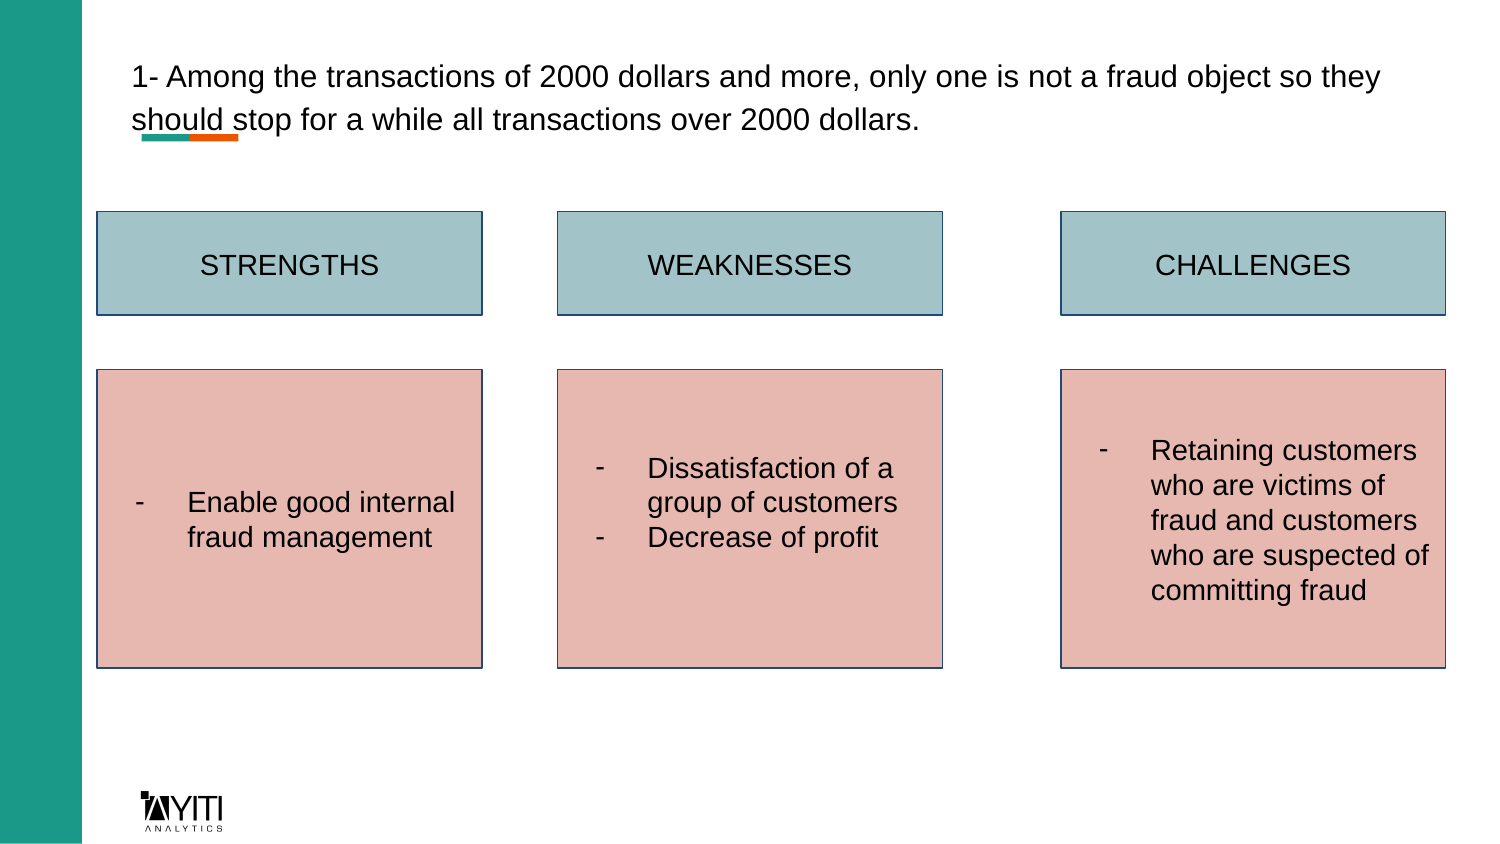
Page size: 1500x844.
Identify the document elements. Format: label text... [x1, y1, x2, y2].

text_box STRENGTHS [97, 211, 483, 316]
text_box 1- Among the transactions of 2000 dollars and more, only one is not a fraud object so they should stop for a while all transactions over 2000 dollars. [116, 35, 1500, 187]
text_box Enable good internal fraud management [97, 369, 483, 668]
text_box Dissatisfaction of a group of customers Decrease of profit [557, 369, 943, 668]
text_box WEAKNESSES [557, 211, 943, 316]
picture [140, 791, 222, 832]
text_box CHALLENGES [1060, 211, 1446, 316]
text_box Retaining customers who are victims of fraud and customers who are suspected of committing fraud [1060, 369, 1446, 668]
